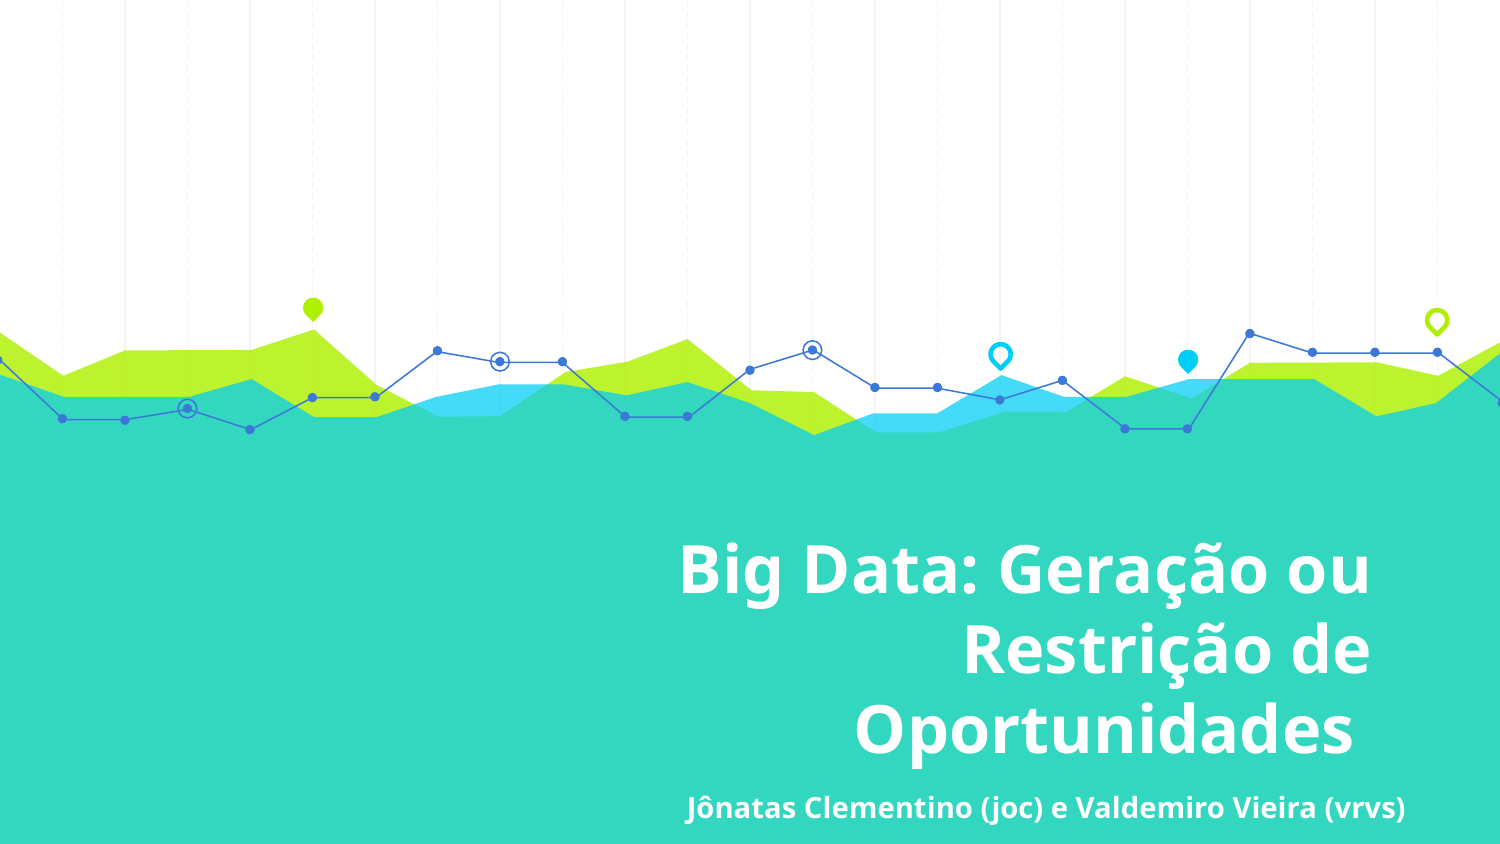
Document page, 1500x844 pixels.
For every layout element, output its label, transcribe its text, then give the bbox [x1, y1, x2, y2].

title Jônatas Clementino (joc) e Valdemiro Vieira (vrvs) [501, 759, 1422, 844]
title Big Data: Geração ou Restrição de Oportunidades [467, 551, 1388, 742]
